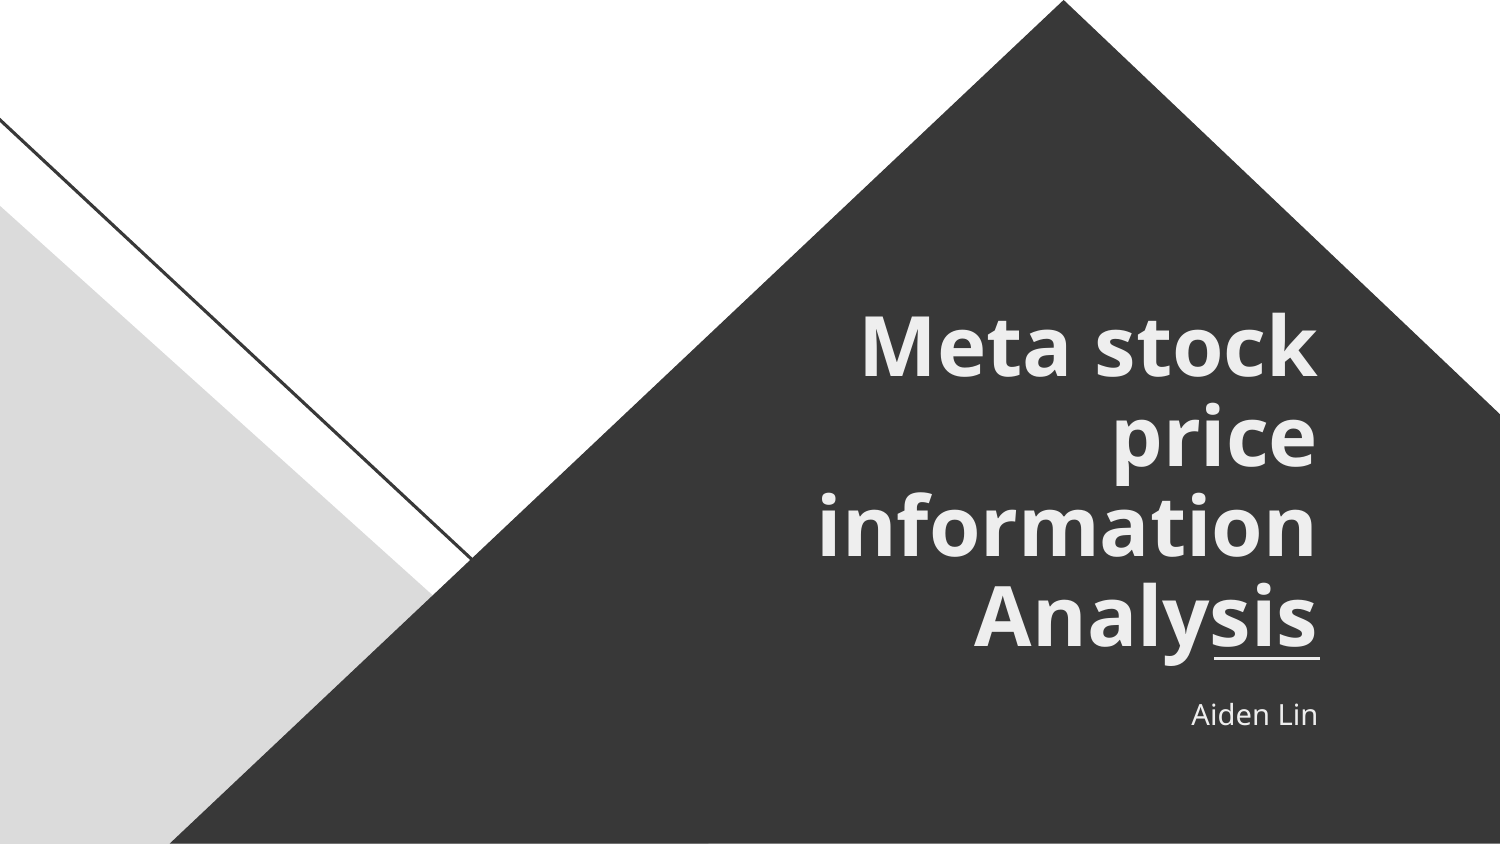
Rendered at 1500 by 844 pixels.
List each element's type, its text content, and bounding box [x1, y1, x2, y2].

title Meta stock price information Analysis [624, 360, 1334, 609]
subtitle Aiden Lin [705, 681, 1334, 723]
